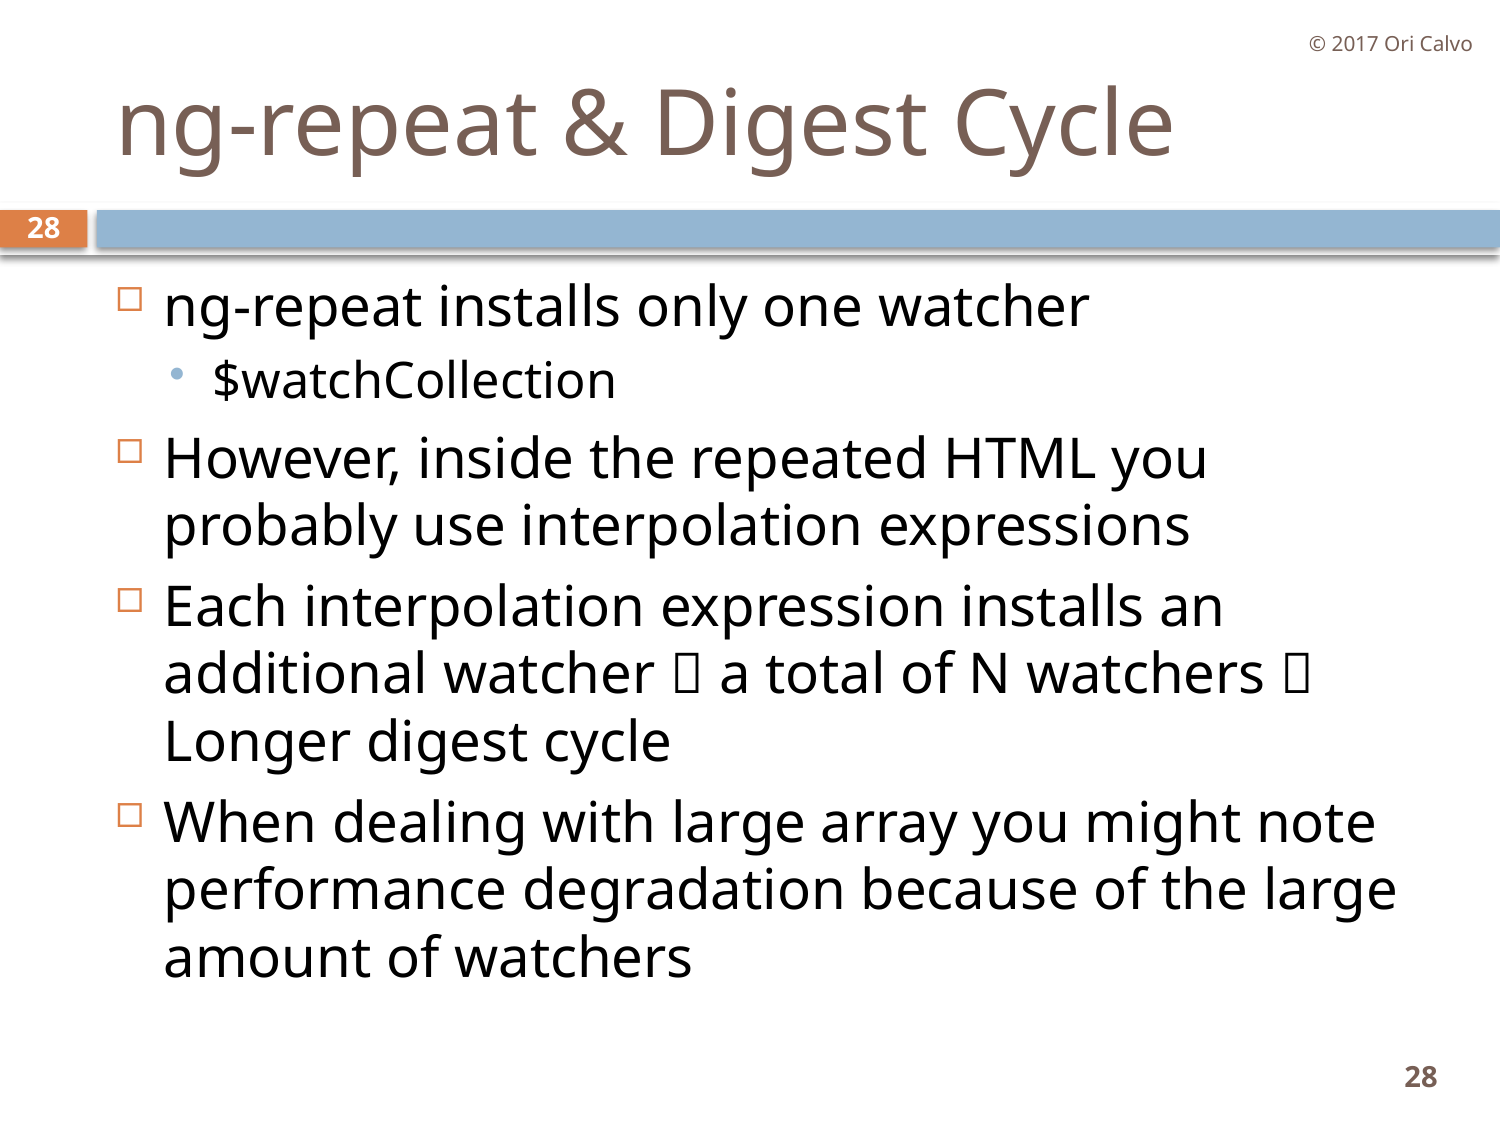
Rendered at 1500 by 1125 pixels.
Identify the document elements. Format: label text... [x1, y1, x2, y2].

title ng-repeat & Digest Cycle [100, 37, 1438, 200]
list ng-repeat installs only one watcher $watchCollection However, inside the repeated HTML you probably use interpolation expressions Each interpolation expression installs an additional watcher  a total of N watchers  Longer digest cycle When dealing with large array you might note performance degradation because of the large amount of watchers [100, 262, 1438, 1000]
footer © 2017 Ori Calvo [1281, 0, 1500, 90]
slide_number 28 [0, 208, 88, 249]
